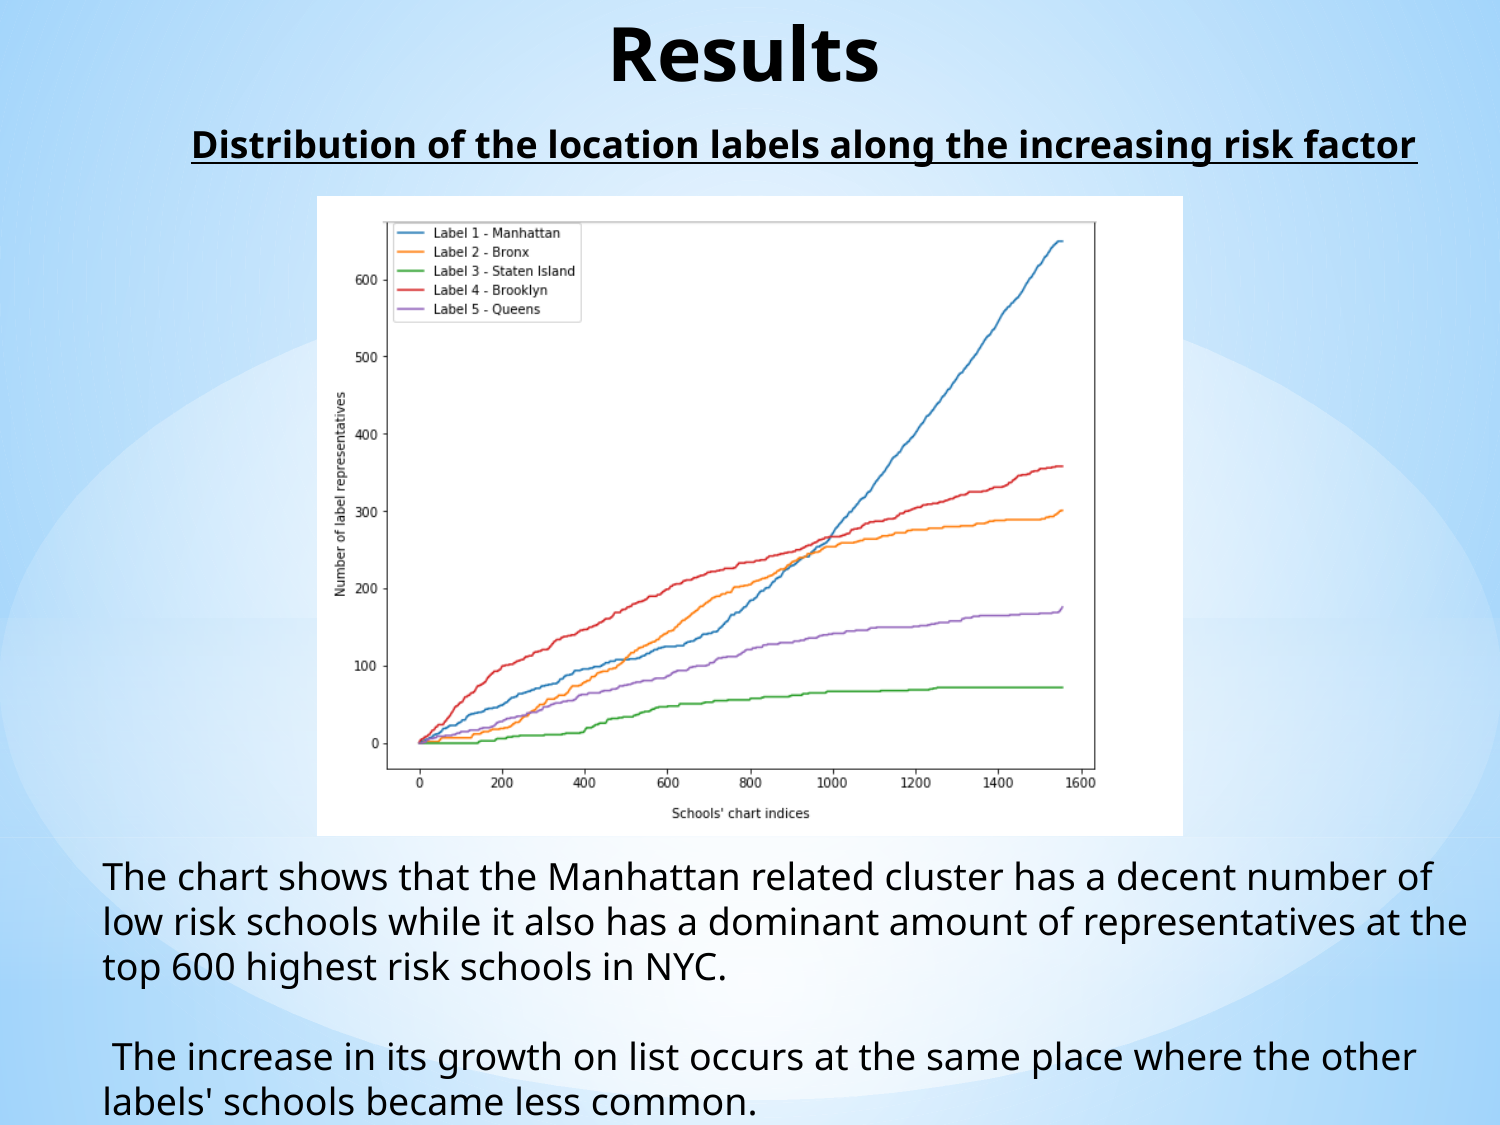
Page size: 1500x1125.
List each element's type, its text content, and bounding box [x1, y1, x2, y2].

picture [317, 195, 1183, 836]
text_box Distribution of the location labels along the increasing risk factor [0, 113, 1459, 219]
text_box The chart shows that the Manhattan related cluster has a decent number of low risk schools while it also has a dominant amount of representatives at the top 600 highest risk schools in NYC. The increase in its growth on list occurs at the same place where the other labels' schools became less common. [0, 845, 1499, 1125]
title Results [147, 0, 1341, 113]
